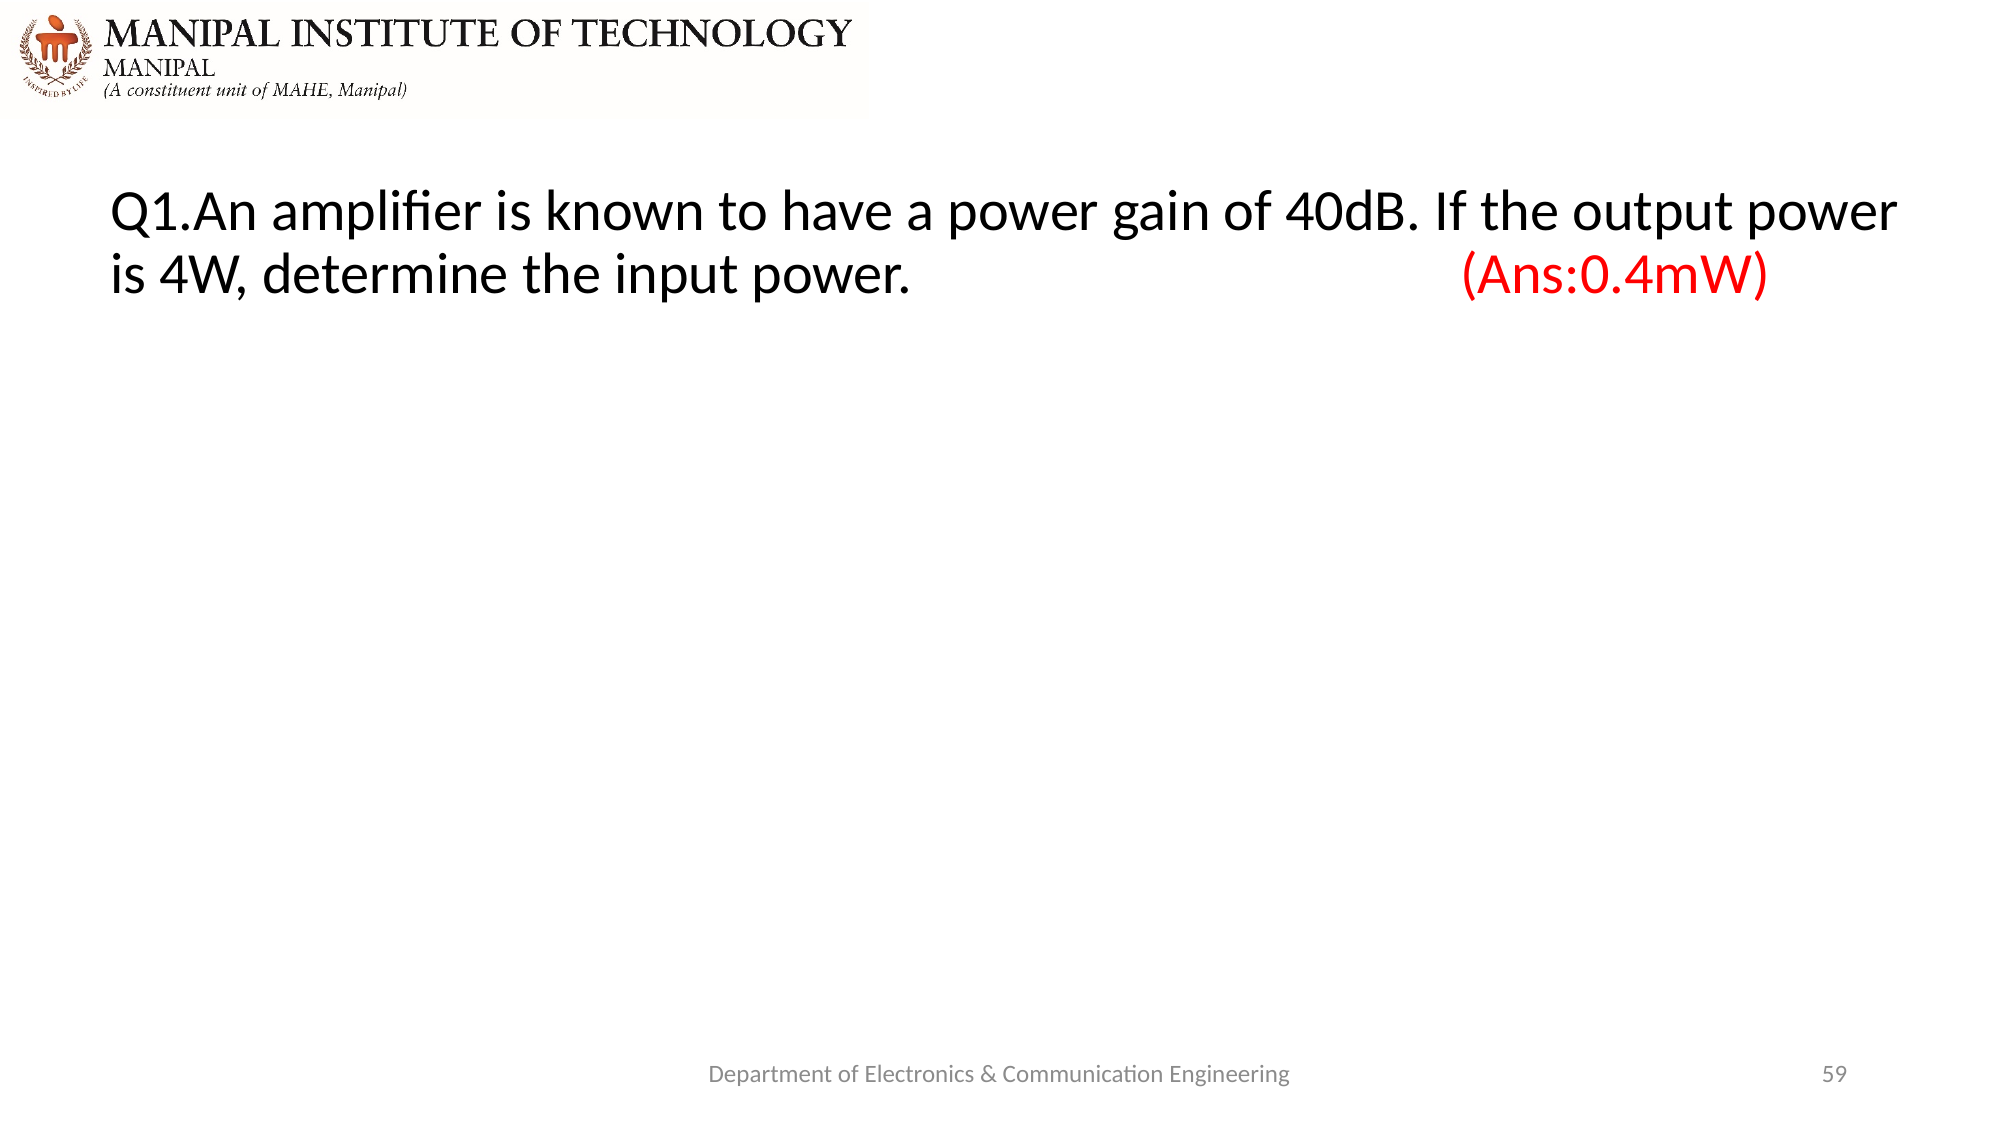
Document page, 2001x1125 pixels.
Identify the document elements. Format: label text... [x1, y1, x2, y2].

list Q1.An amplifier is known to have a power gain of 40dB. If the output power is 4W, determine the input power. (Ans:0.4mW) [95, 172, 1923, 1014]
slide_number 59 [1412, 1042, 1863, 1103]
picture [0, 2, 869, 119]
footer Department of Electronics & Communication Engineering [662, 1042, 1338, 1103]
